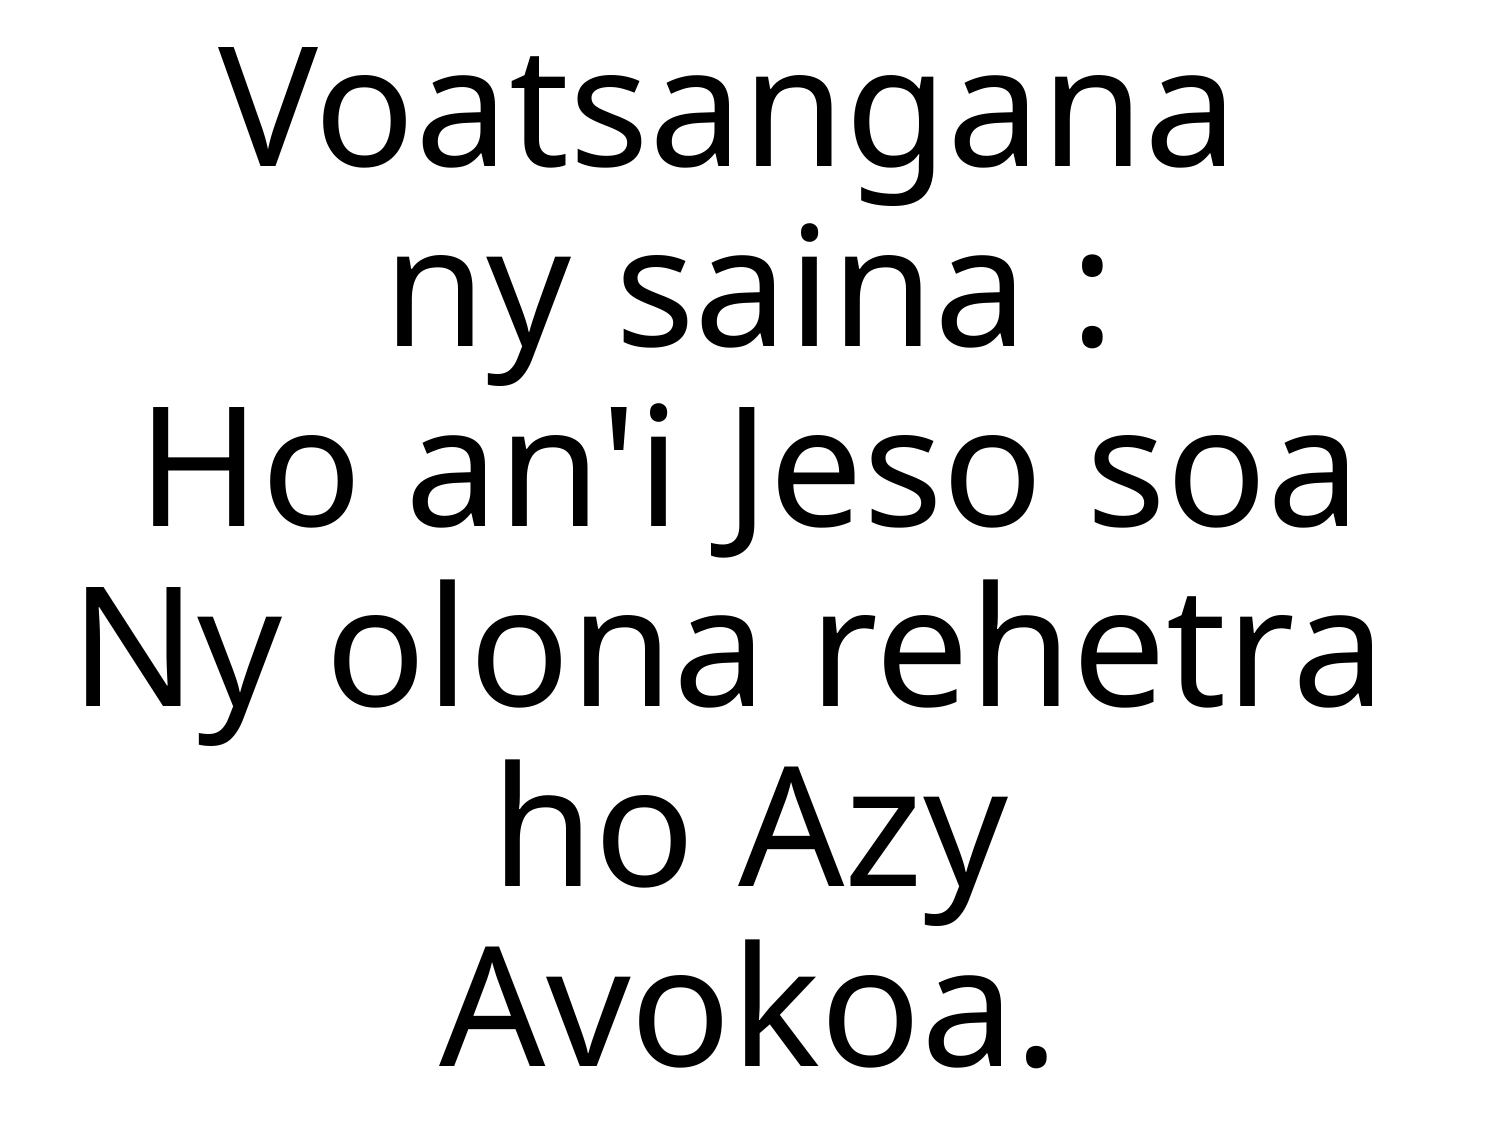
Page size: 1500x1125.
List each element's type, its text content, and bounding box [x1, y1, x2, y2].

title Voatsangana ny saina : Ho an'i Jeso soa Ny olona rehetra ho Azy Avokoa. [0, 453, 1500, 672]
